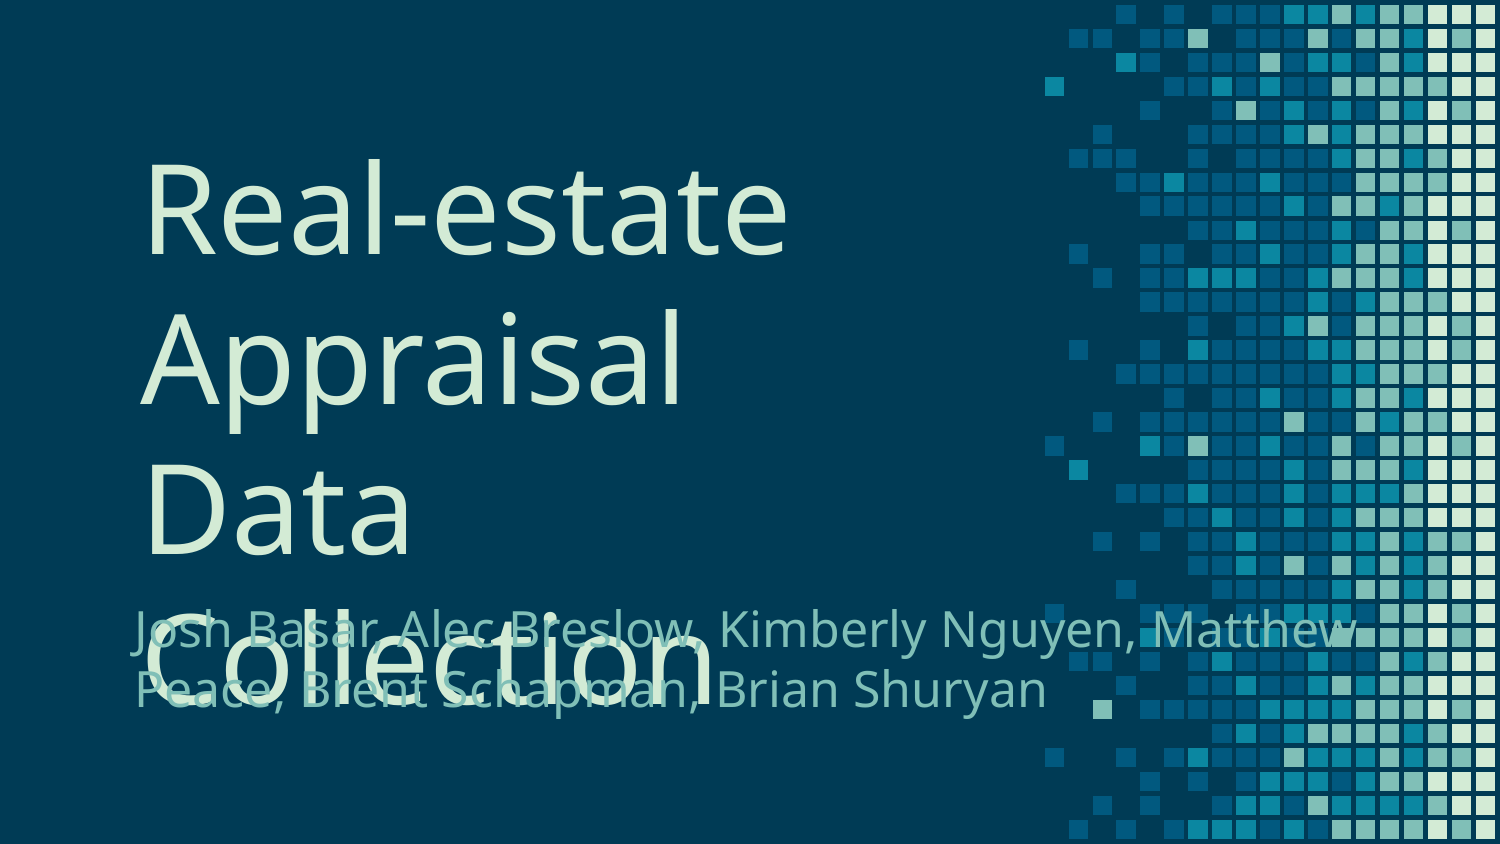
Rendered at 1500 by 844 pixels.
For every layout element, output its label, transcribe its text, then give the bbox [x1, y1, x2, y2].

title Real-estate Appraisal Data Collection [125, 114, 1011, 305]
subtitle Josh Basar, Alec Breslow, Kimberly Nguyen, Matthew Peace, Brent Schapman, Brian Shuryan [119, 582, 1381, 671]
